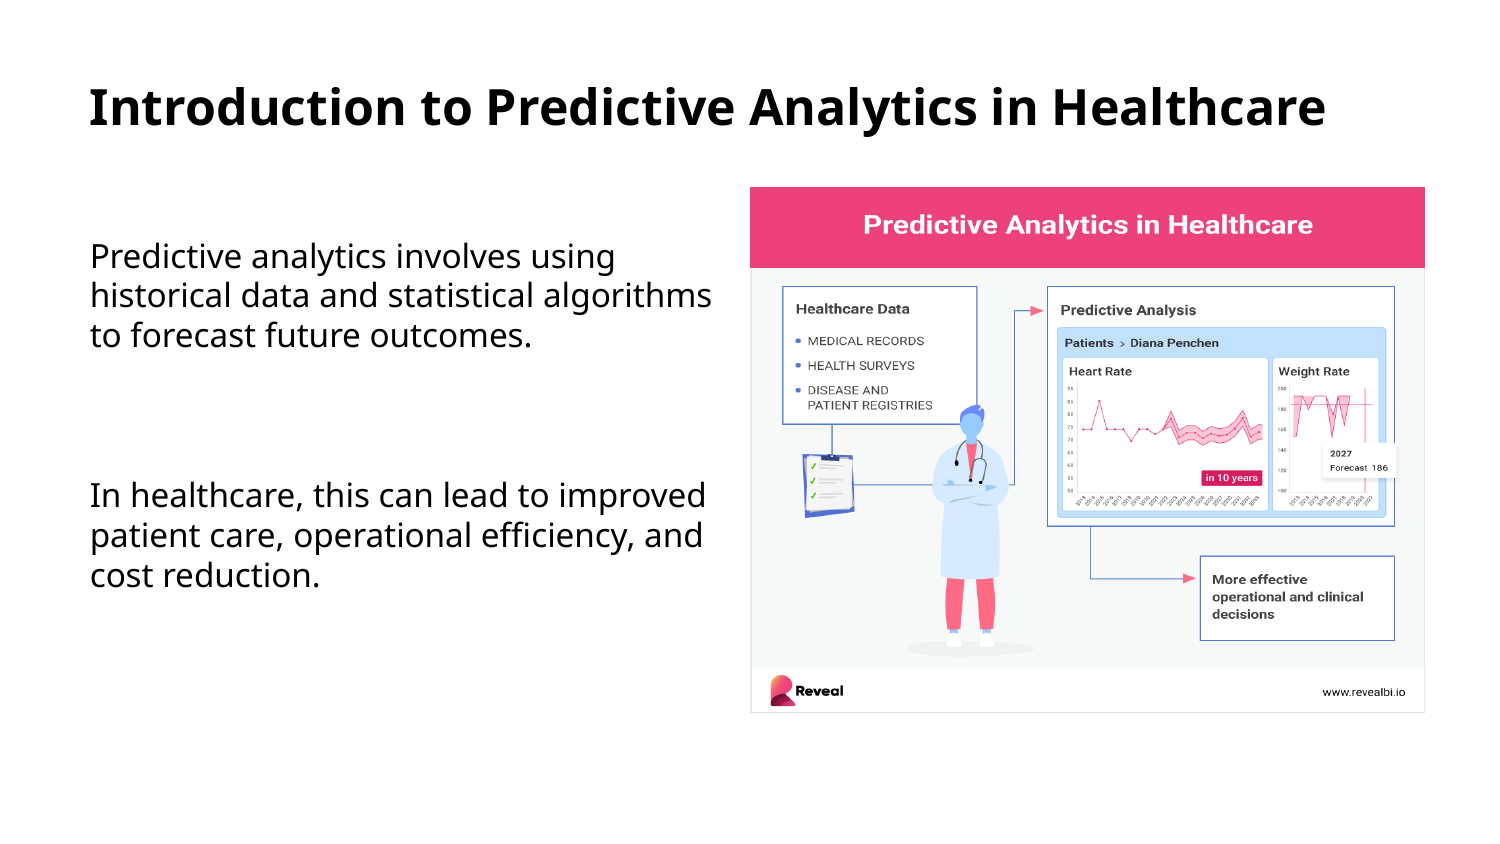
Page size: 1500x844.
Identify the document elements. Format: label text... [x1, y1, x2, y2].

text_box Introduction to Predictive Analytics in Healthcare [74, 37, 1425, 173]
text_box Predictive analytics involves using historical data and statistical algorithms to forecast future outcomes. In healthcare, this can lead to improved patient care, operational efficiency, and cost reduction. [74, 187, 749, 713]
picture [749, 187, 1425, 713]
